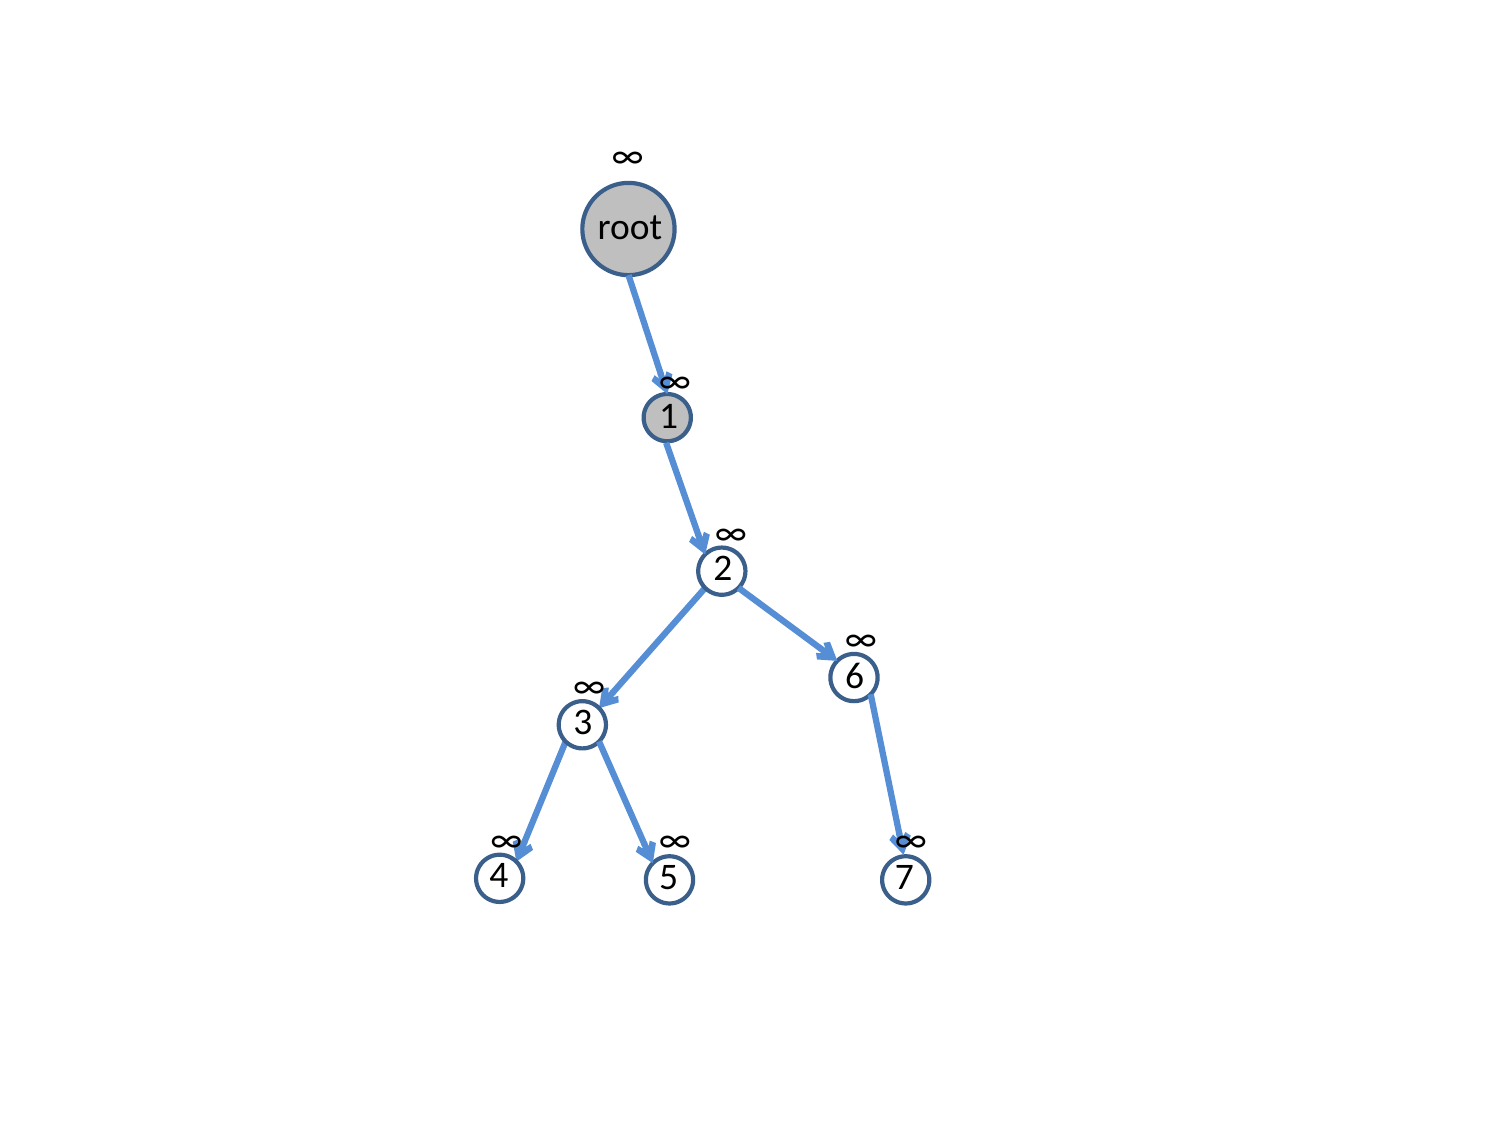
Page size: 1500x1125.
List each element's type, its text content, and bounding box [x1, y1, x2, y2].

text_box ∞ [475, 807, 515, 868]
text_box ∞ [644, 348, 706, 409]
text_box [628, 274, 668, 395]
text_box 1 [644, 409, 694, 444]
text_box 4 [474, 842, 524, 903]
text_box 6 [830, 667, 880, 704]
text_box [595, 184, 662, 194]
text_box ∞ [596, 123, 659, 184]
text_box ∞ [707, 500, 762, 561]
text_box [738, 587, 838, 661]
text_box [665, 442, 706, 555]
text_box ∞ [880, 807, 942, 868]
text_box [598, 587, 706, 709]
text_box root [582, 194, 678, 255]
text_box 2 [698, 561, 748, 596]
text_box 3 [558, 714, 608, 750]
text_box 7 [880, 868, 929, 905]
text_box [598, 741, 654, 864]
text_box ∞ [658, 807, 706, 868]
text_box [587, 255, 670, 278]
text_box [516, 741, 566, 862]
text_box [870, 693, 904, 855]
text_box 5 [644, 868, 694, 905]
text_box ∞ [838, 606, 892, 667]
text_box ∞ [558, 653, 595, 714]
